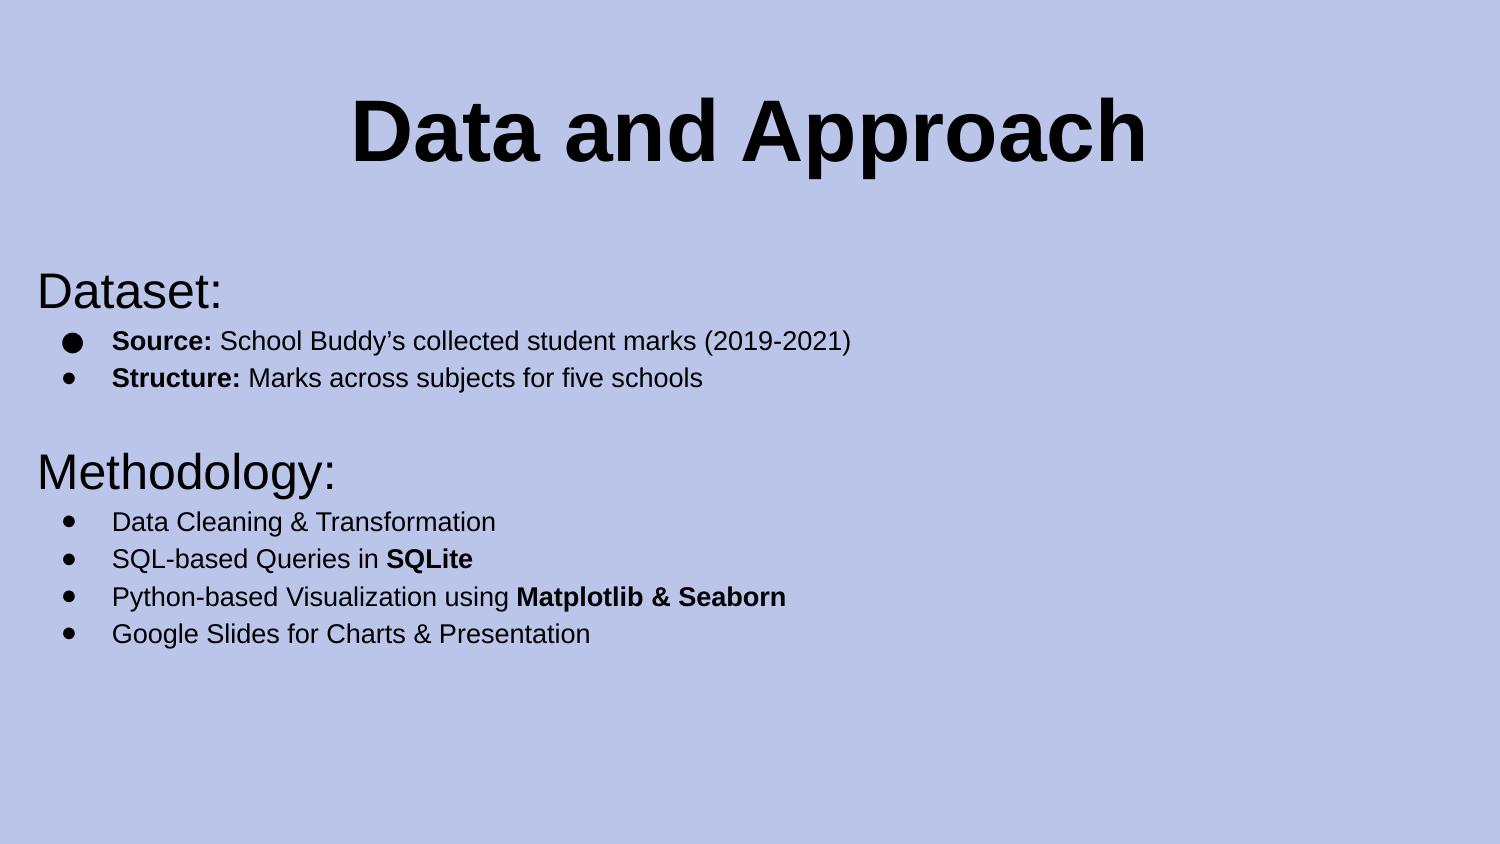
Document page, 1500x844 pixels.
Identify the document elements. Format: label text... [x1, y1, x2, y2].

subtitle Dataset: Source: School Buddy’s collected student marks (2019-2021) Structure: Marks across subjects for five schools Methodology: Data Cleaning & Transformation SQL-based Queries in SQLite Python-based Visualization using Matplotlib & Seaborn Google Slides for Charts & Presentation [21, 234, 1459, 686]
title Data and Approach [0, 75, 1500, 206]
